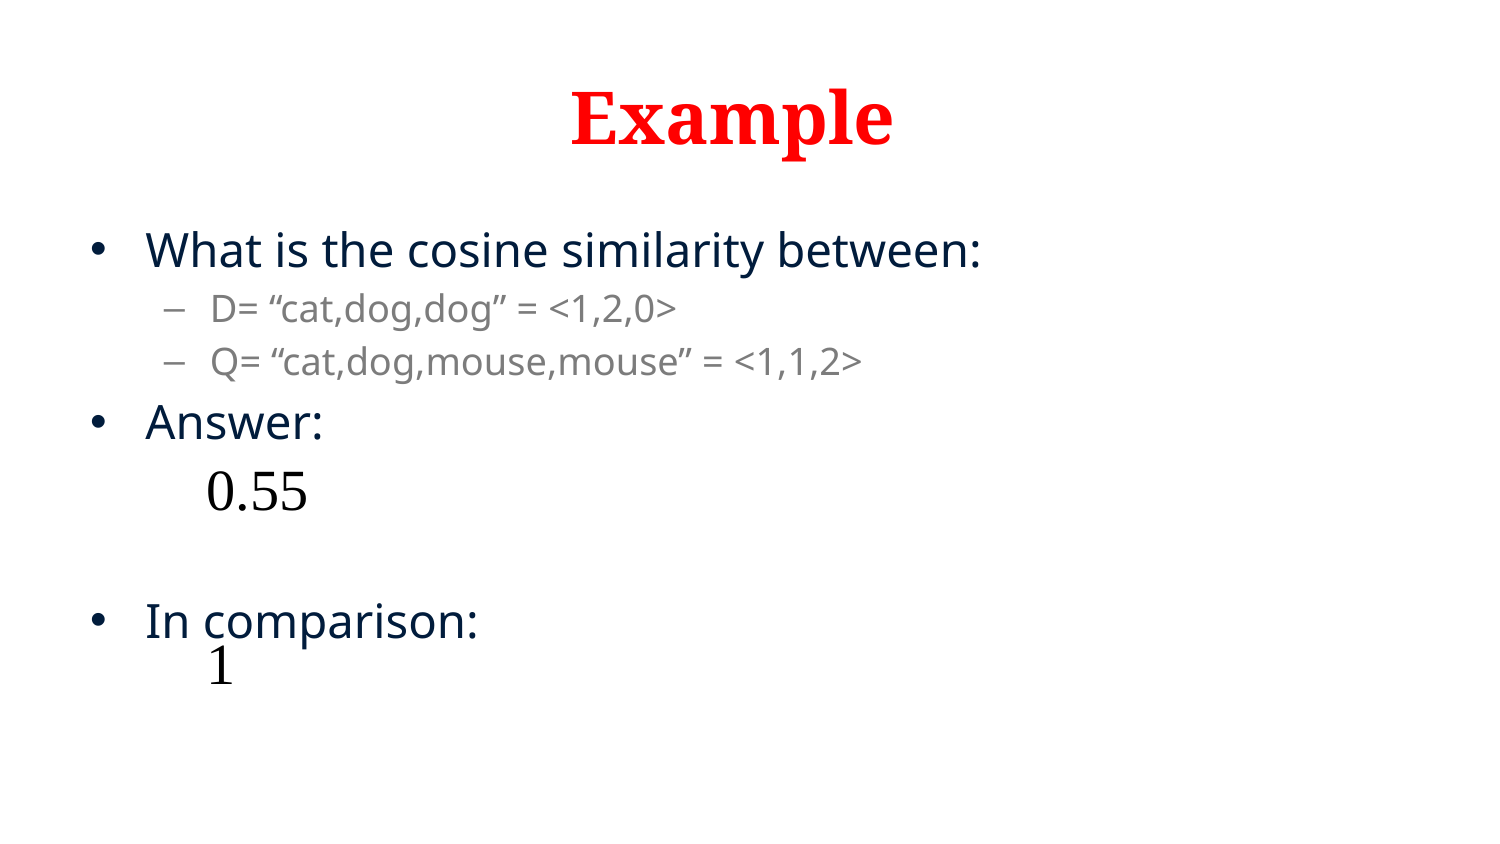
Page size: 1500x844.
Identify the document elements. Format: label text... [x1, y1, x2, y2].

title Example [41, 64, 1425, 180]
list What is the cosine similarity between: D= “cat,dog,dog” = <1,2,0> Q= “cat,dog,mouse,mouse” = <1,1,2> Answer: In comparison: [75, 212, 1425, 656]
